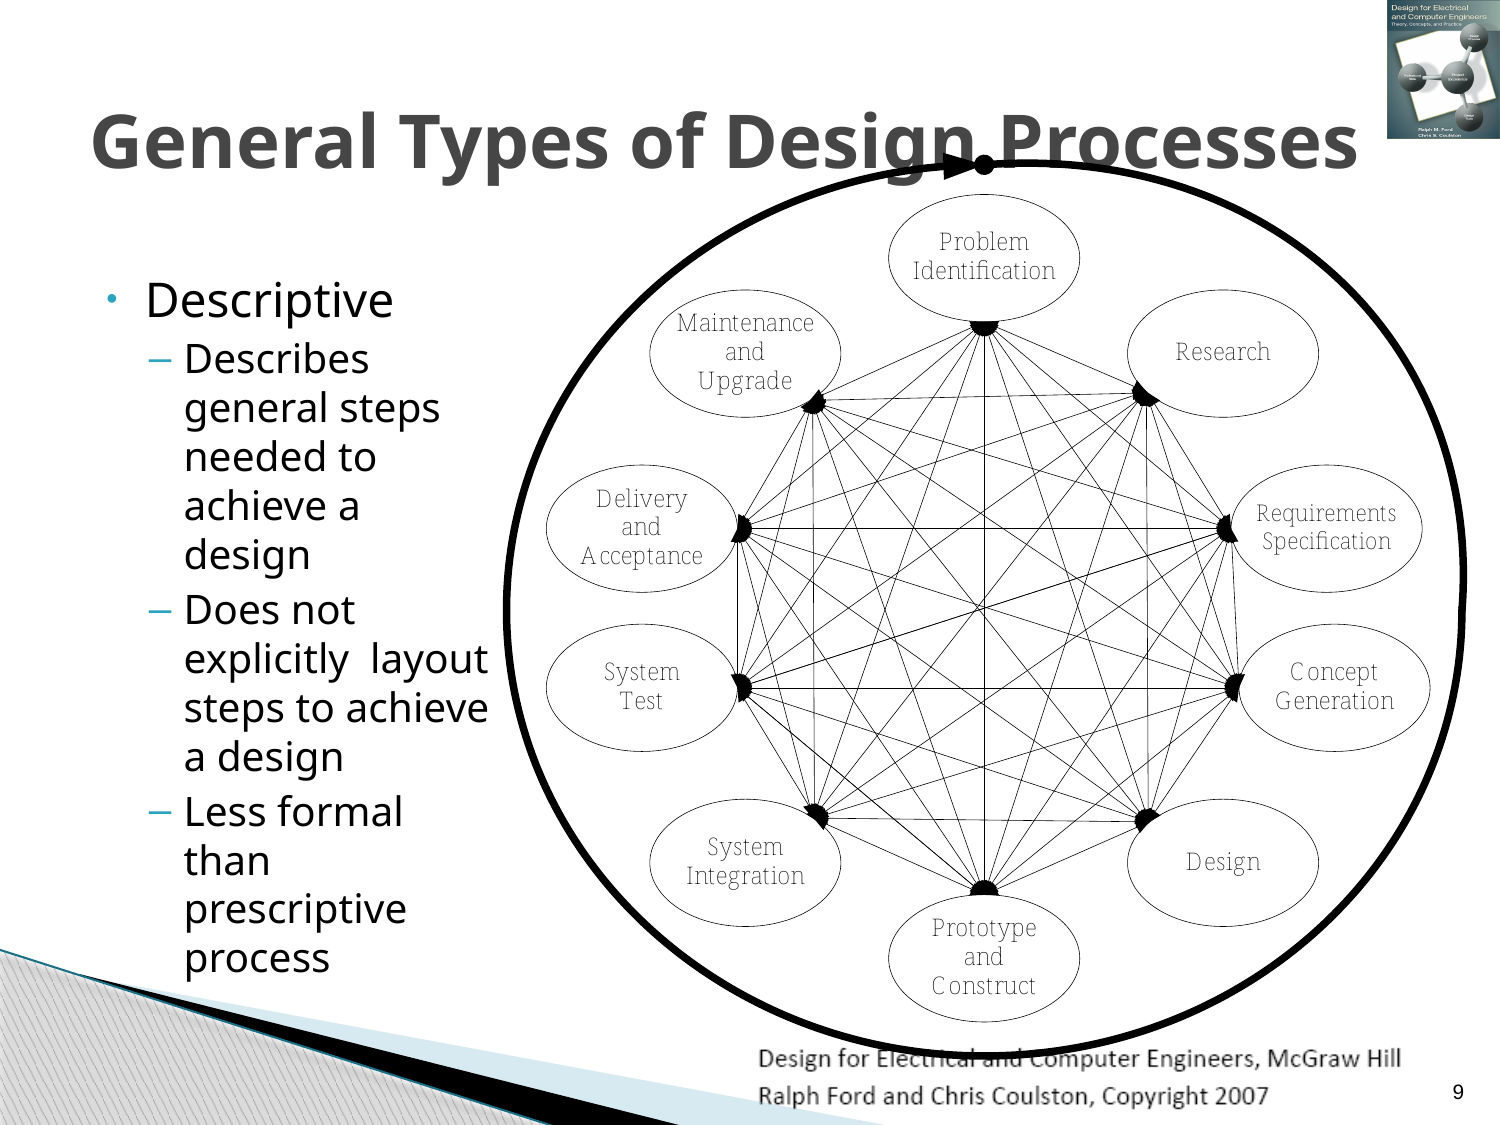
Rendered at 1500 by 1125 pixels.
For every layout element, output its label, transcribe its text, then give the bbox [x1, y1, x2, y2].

picture [1387, 0, 1500, 139]
list Descriptive Describes general steps needed to achieve a design Does not explicitly layout steps to achieve a design Less formal than prescriptive process [75, 262, 493, 1000]
title General Types of Design Processes [75, 45, 1388, 233]
slide_number 9 [1418, 1051, 1479, 1112]
picture [499, 149, 1470, 1125]
